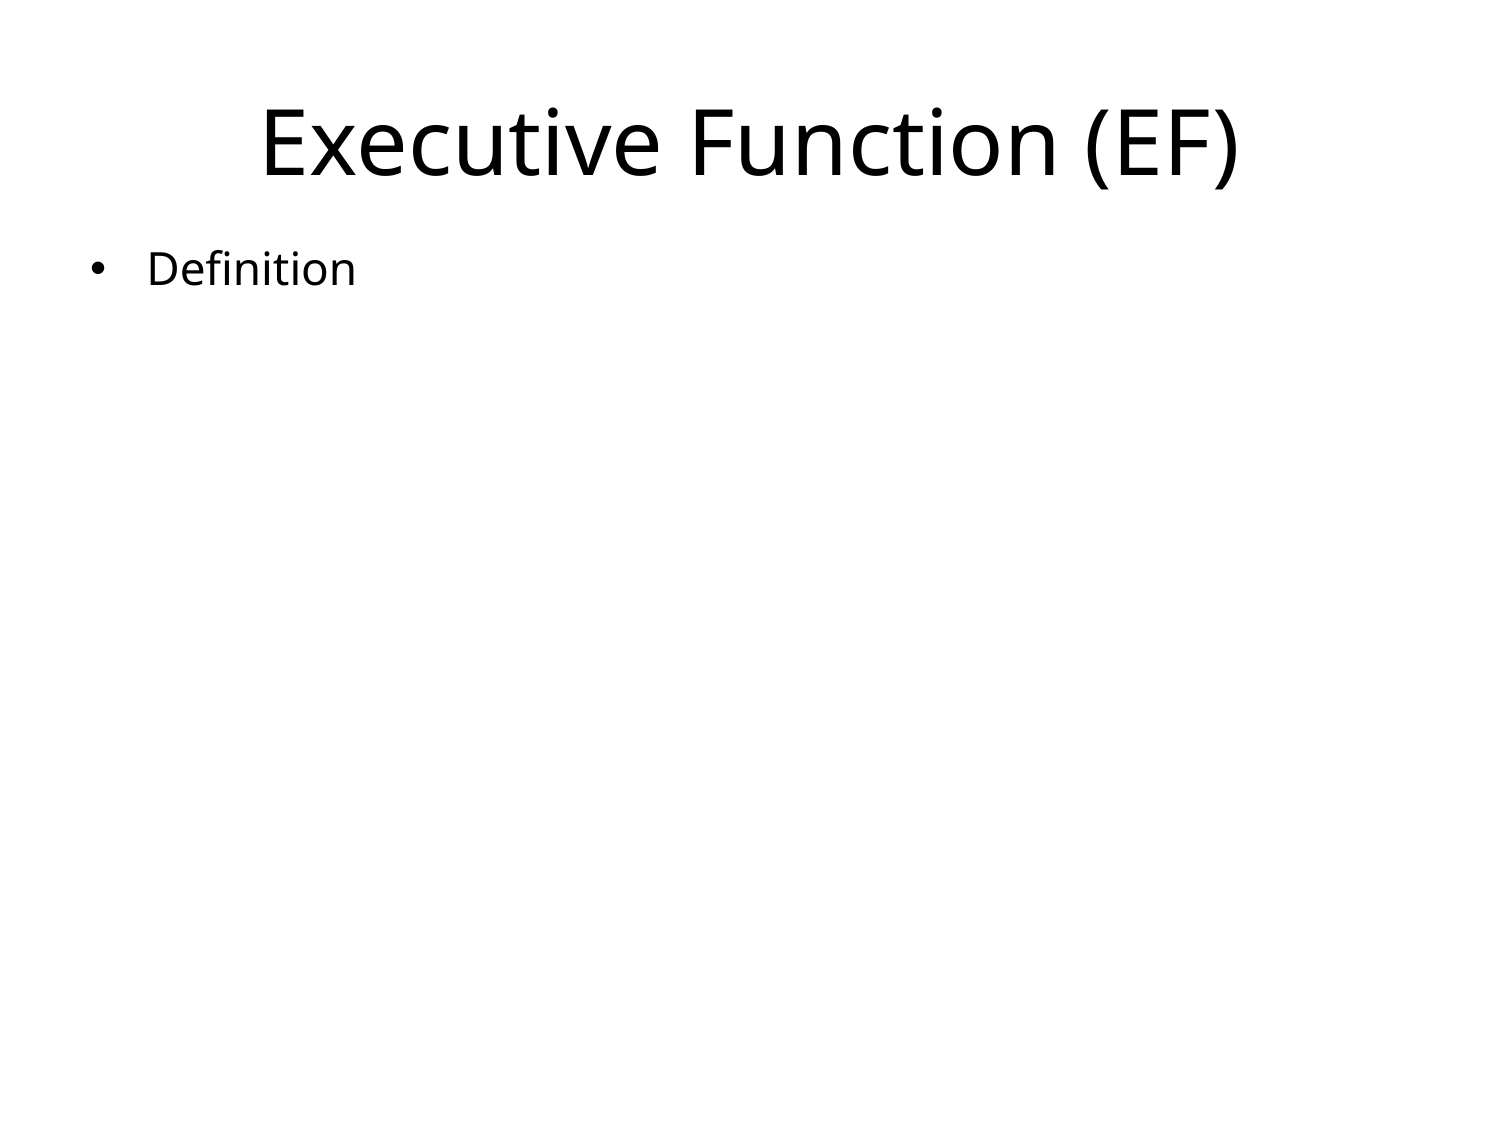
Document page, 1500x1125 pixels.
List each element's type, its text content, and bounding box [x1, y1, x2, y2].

list Definition [75, 232, 1489, 1070]
title Executive Function (EF) [75, 45, 1425, 232]
